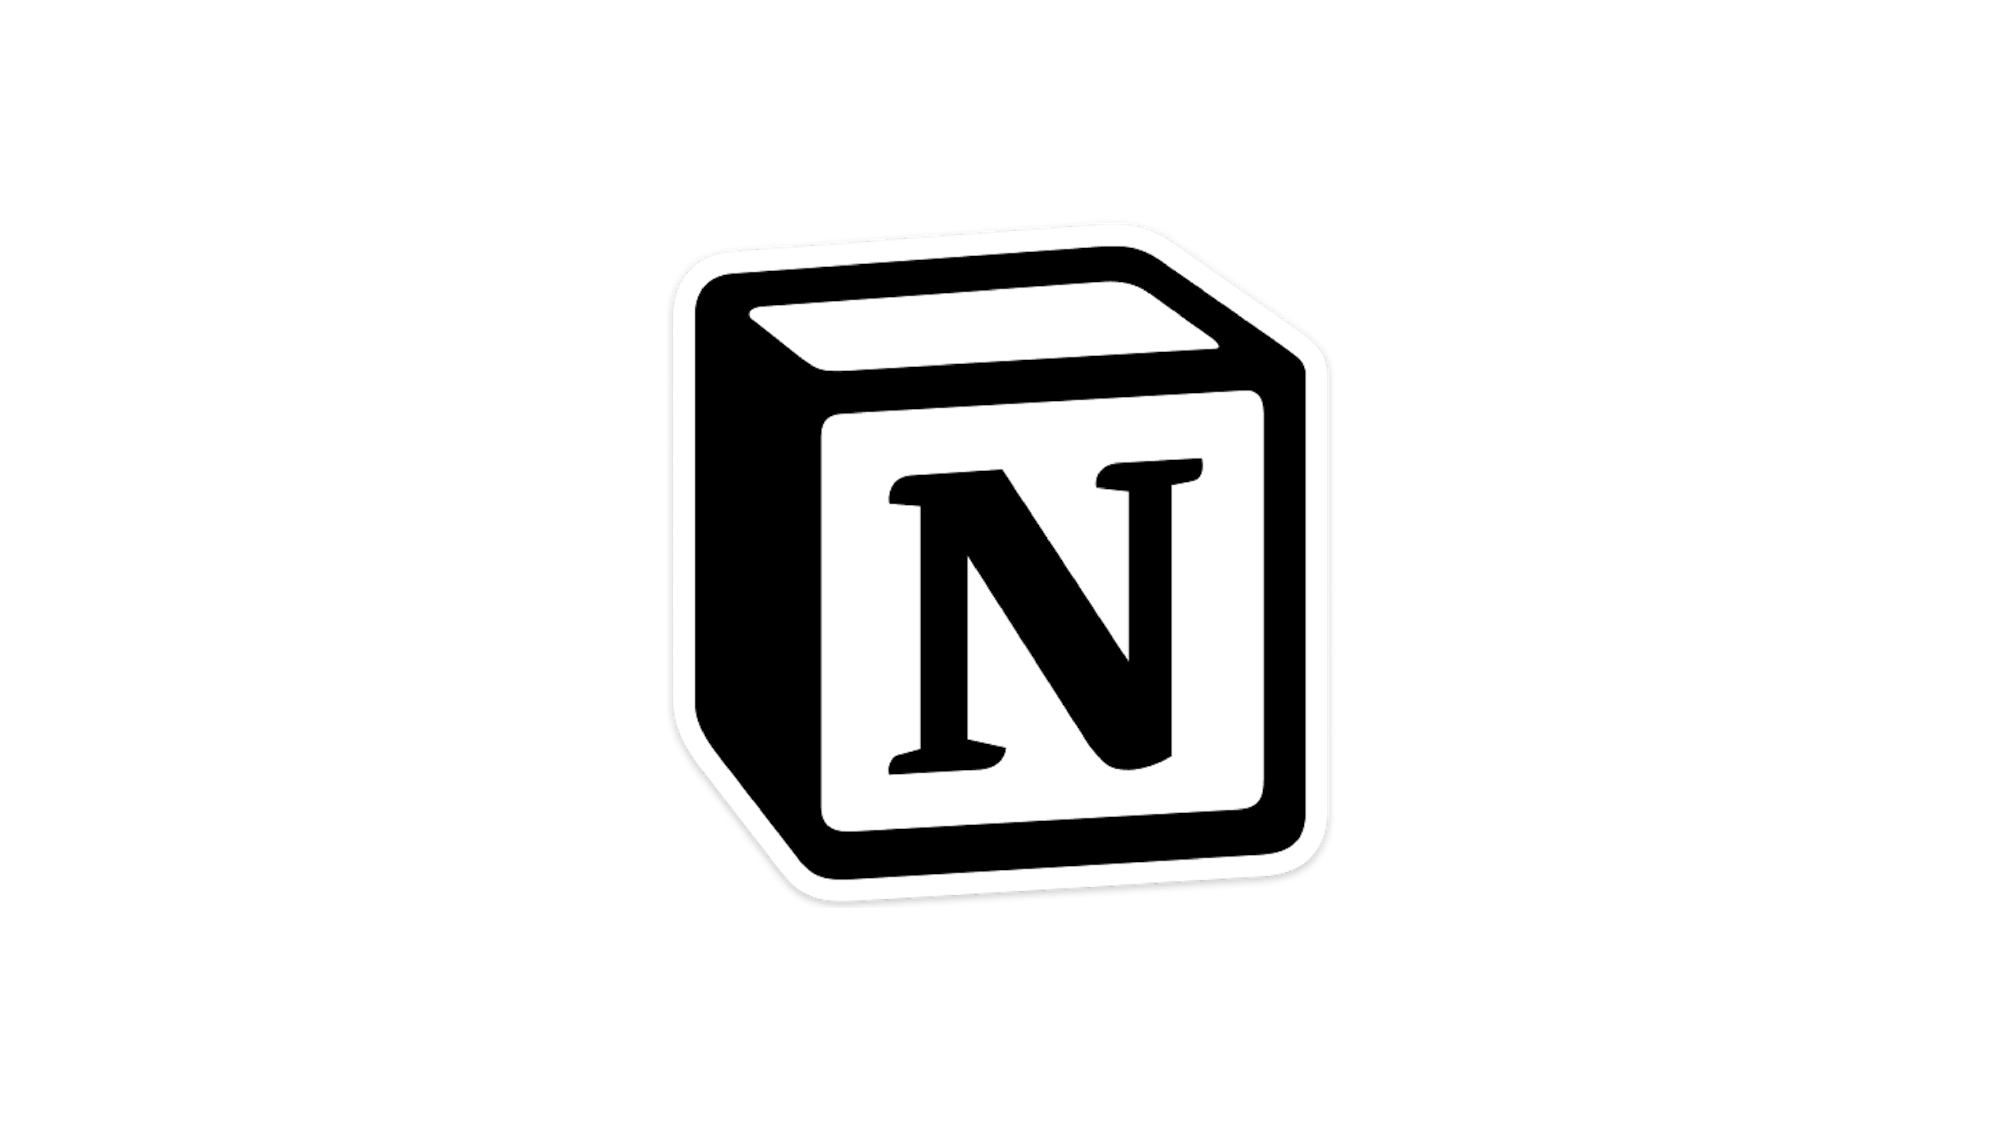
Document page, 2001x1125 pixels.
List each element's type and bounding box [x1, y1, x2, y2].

picture [654, 216, 1346, 909]
